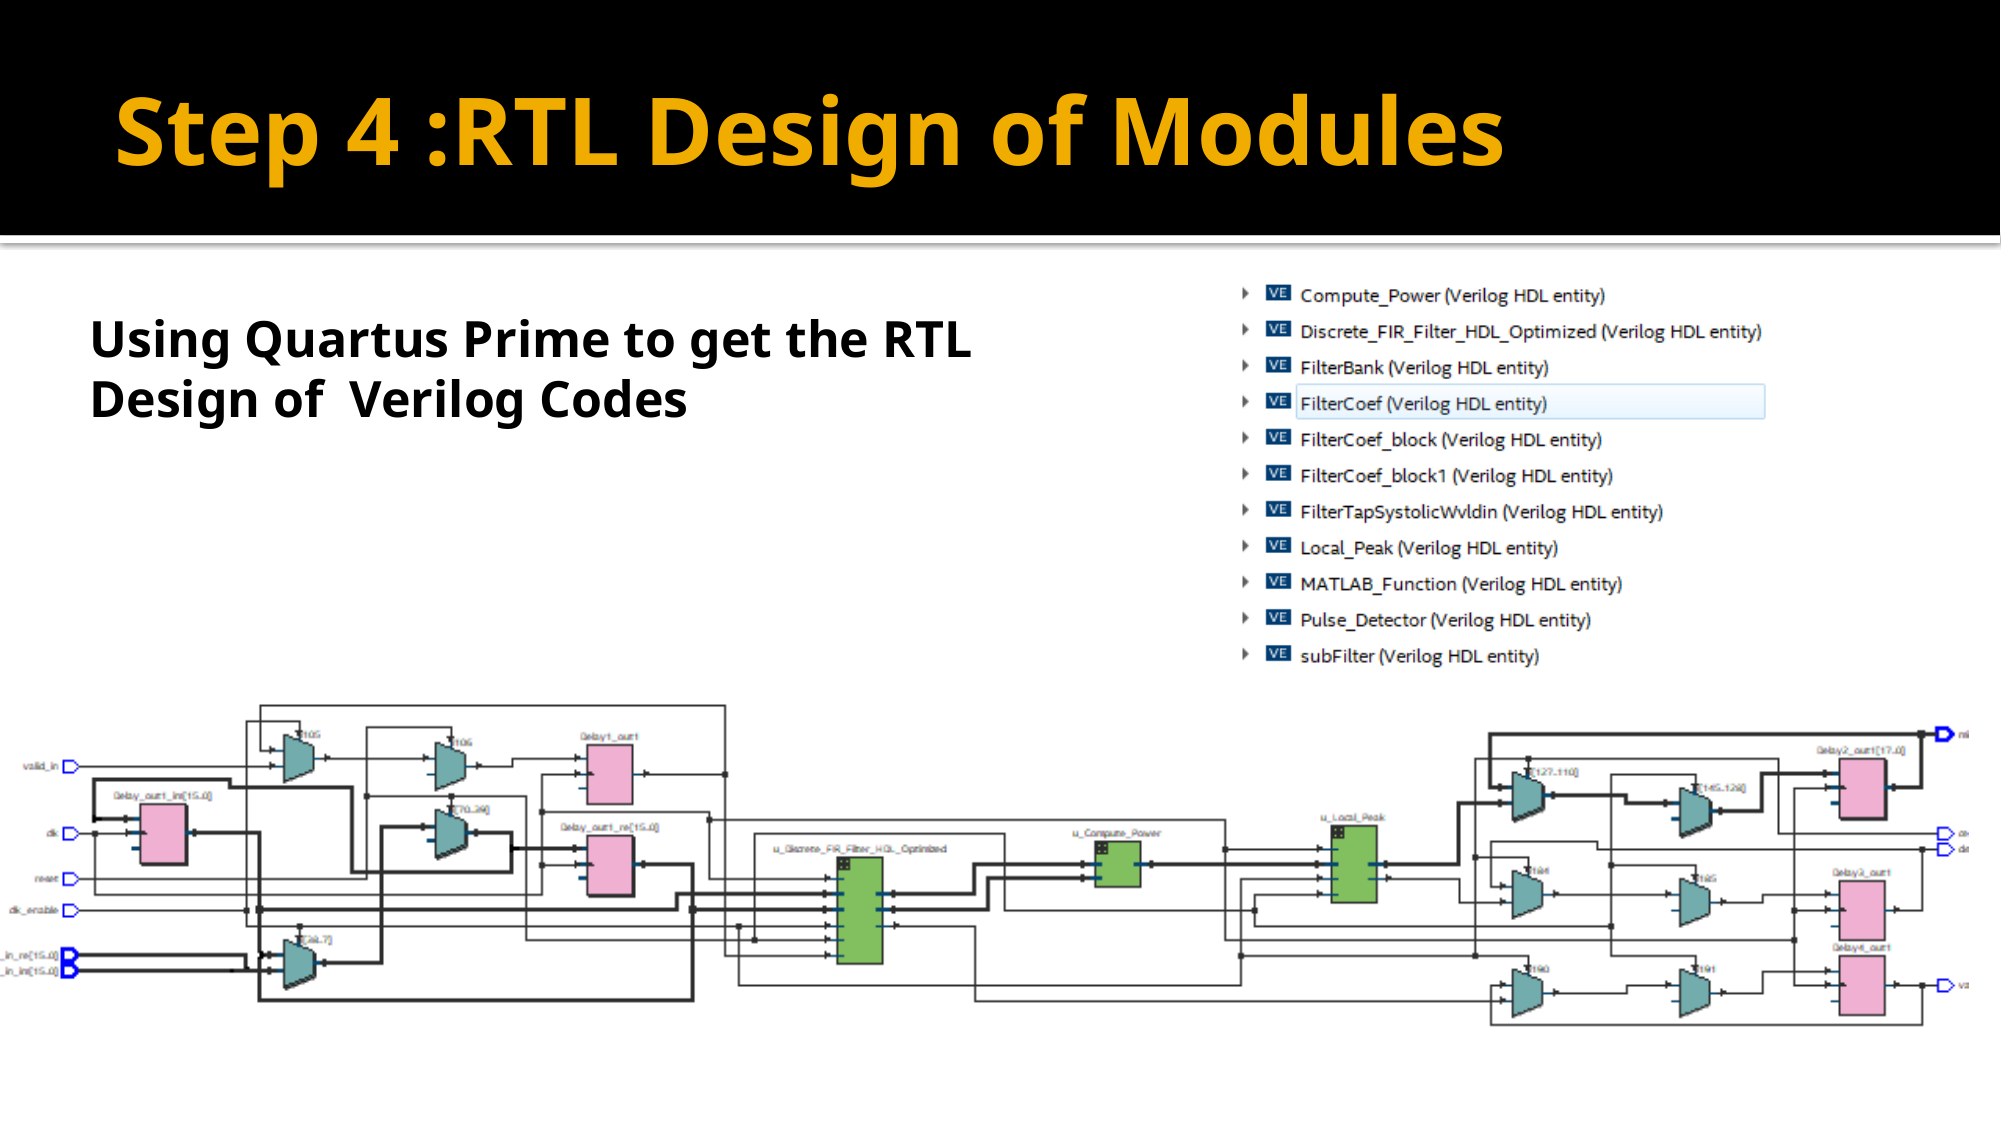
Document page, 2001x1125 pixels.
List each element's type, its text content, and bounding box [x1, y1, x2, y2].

text_box Using Quartus Prime to get the RTL Design of Verilog Codes [74, 299, 1138, 435]
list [0, 640, 1969, 1125]
title Step 4 :RTL Design of Modules [99, 25, 1900, 231]
picture [1224, 274, 1791, 680]
